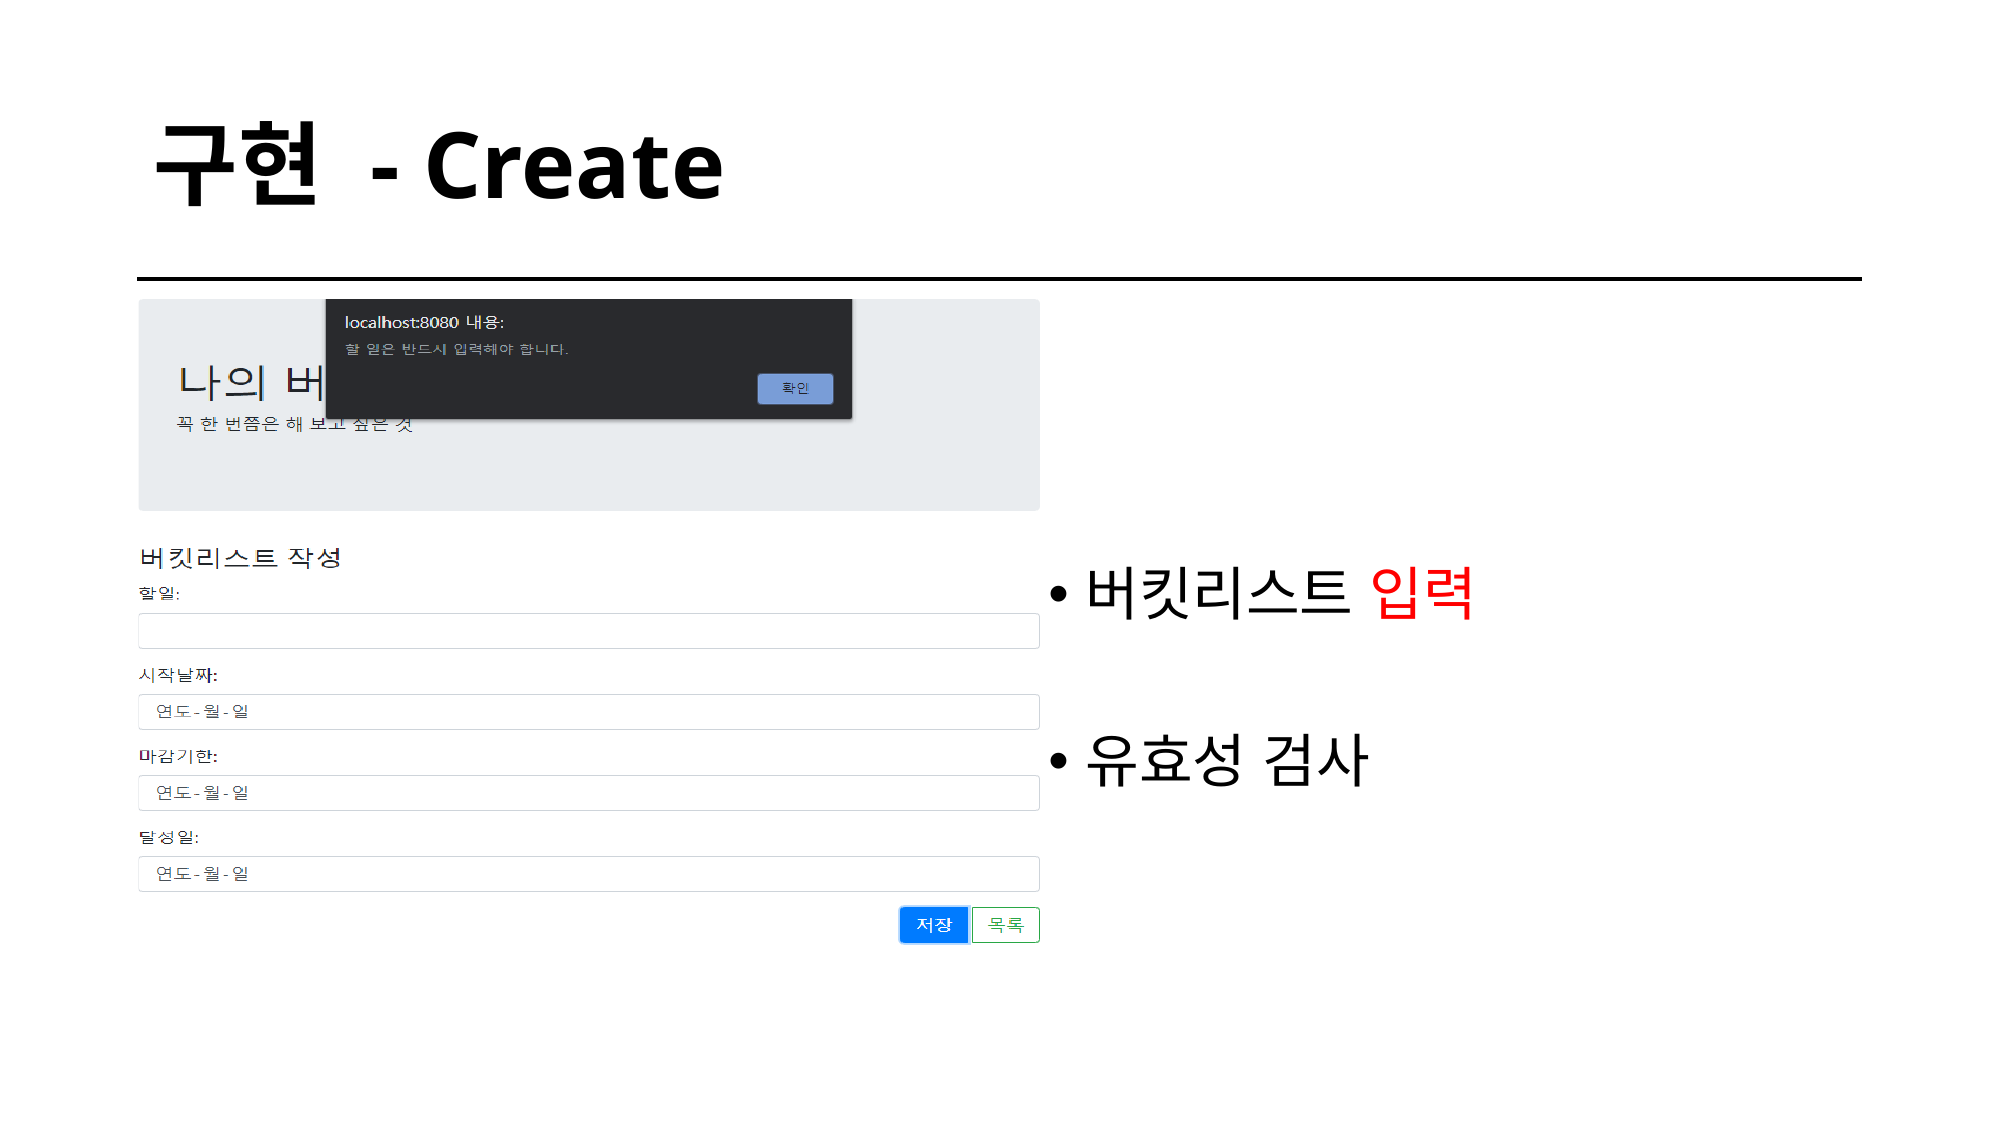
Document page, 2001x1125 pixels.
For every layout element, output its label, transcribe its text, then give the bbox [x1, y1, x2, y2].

picture [138, 299, 1041, 950]
text_box 버킷리스트 입력 유효성 검사 [1033, 299, 1863, 1014]
title 구현 - Create [138, 60, 1864, 278]
